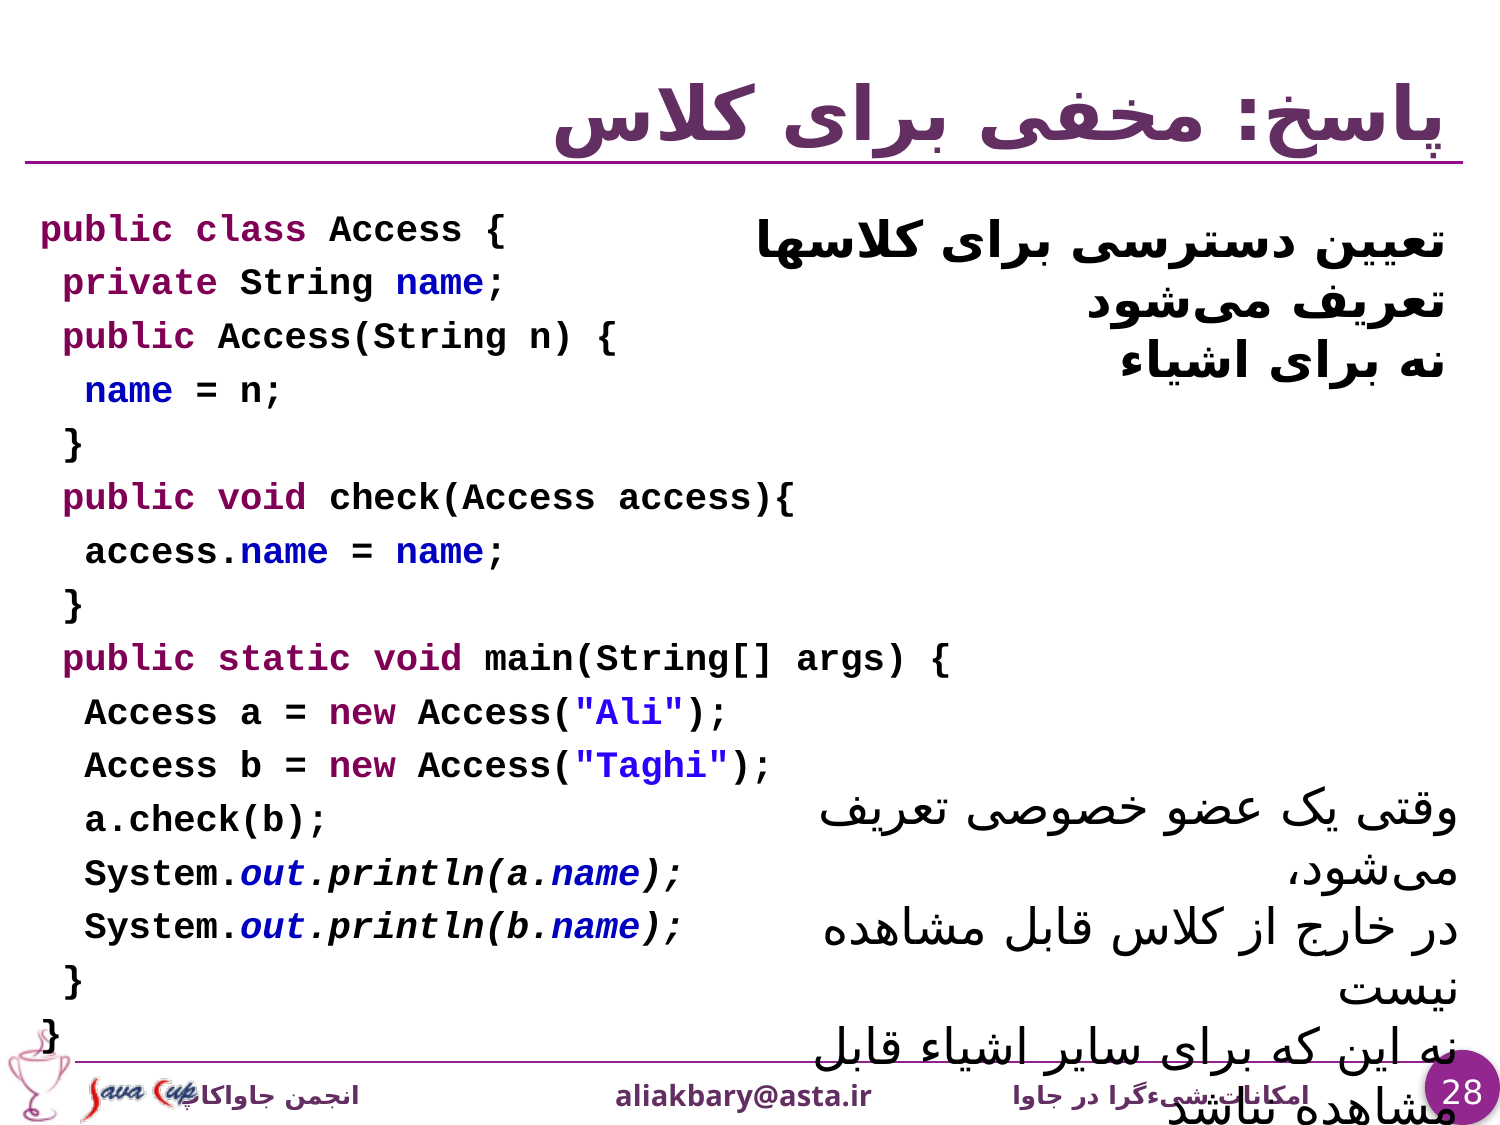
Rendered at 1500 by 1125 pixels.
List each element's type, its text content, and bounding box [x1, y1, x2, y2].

picture [79, 1076, 200, 1125]
list public class Access { private String name; public Access(String n) { name = n; } public void check(Access access){ access.name = name; } public static void main(String[] args) { Access a = new Access("Ali"); Access b = new Access("Taghi"); a.check(b); System.out.println(a.name); System.out.println(b.name); } } [24, 187, 1463, 1063]
title پاسخ: مخفی برای کلاس [24, 37, 1463, 163]
text_box تعیین دسترسی برای کلاسها تعریف می‌شود نه برای اشیاء [662, 199, 1463, 395]
text_box وقتی یک عضو خصوصی تعریف می‌شود، در خارج از کلاس قابل مشاهده نیست نه این که برای سایر اشیاء قابل مشاهده نباشد [724, 767, 1475, 1125]
picture [6, 1028, 75, 1125]
